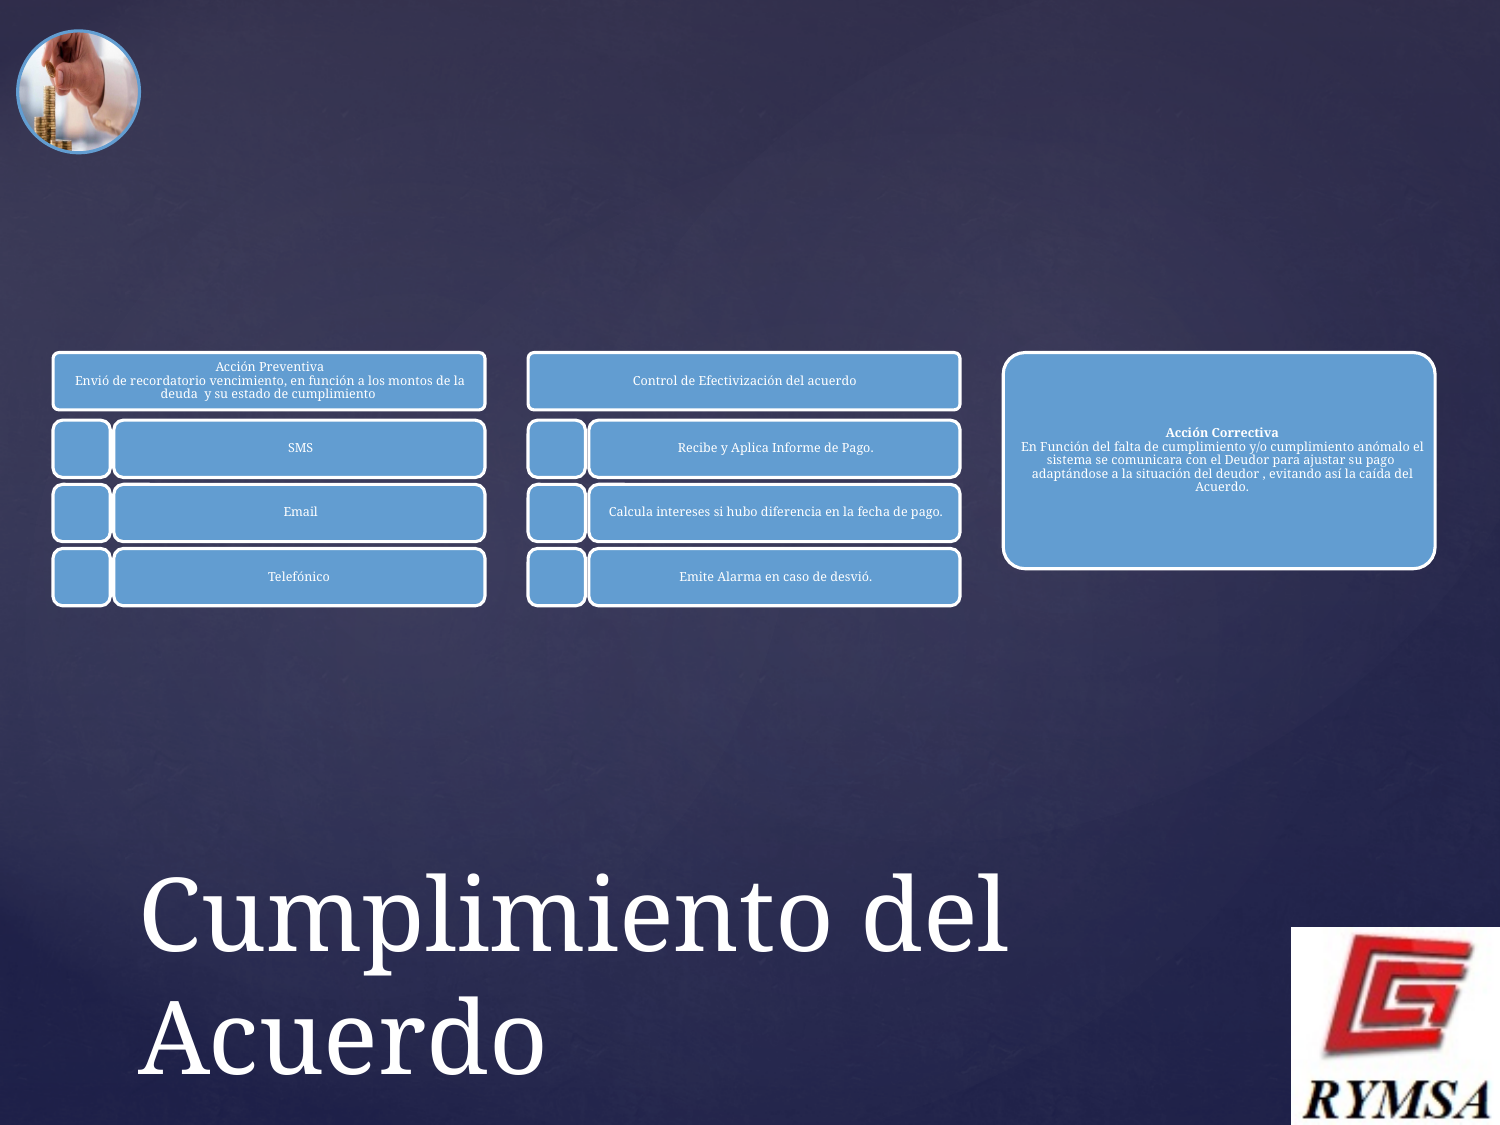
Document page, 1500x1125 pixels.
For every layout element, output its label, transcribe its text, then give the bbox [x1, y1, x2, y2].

picture [1291, 926, 1500, 1125]
title Cumplimiento del Acuerdo [123, 952, 1281, 1103]
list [52, 111, 1436, 847]
text_box [16, 29, 142, 143]
